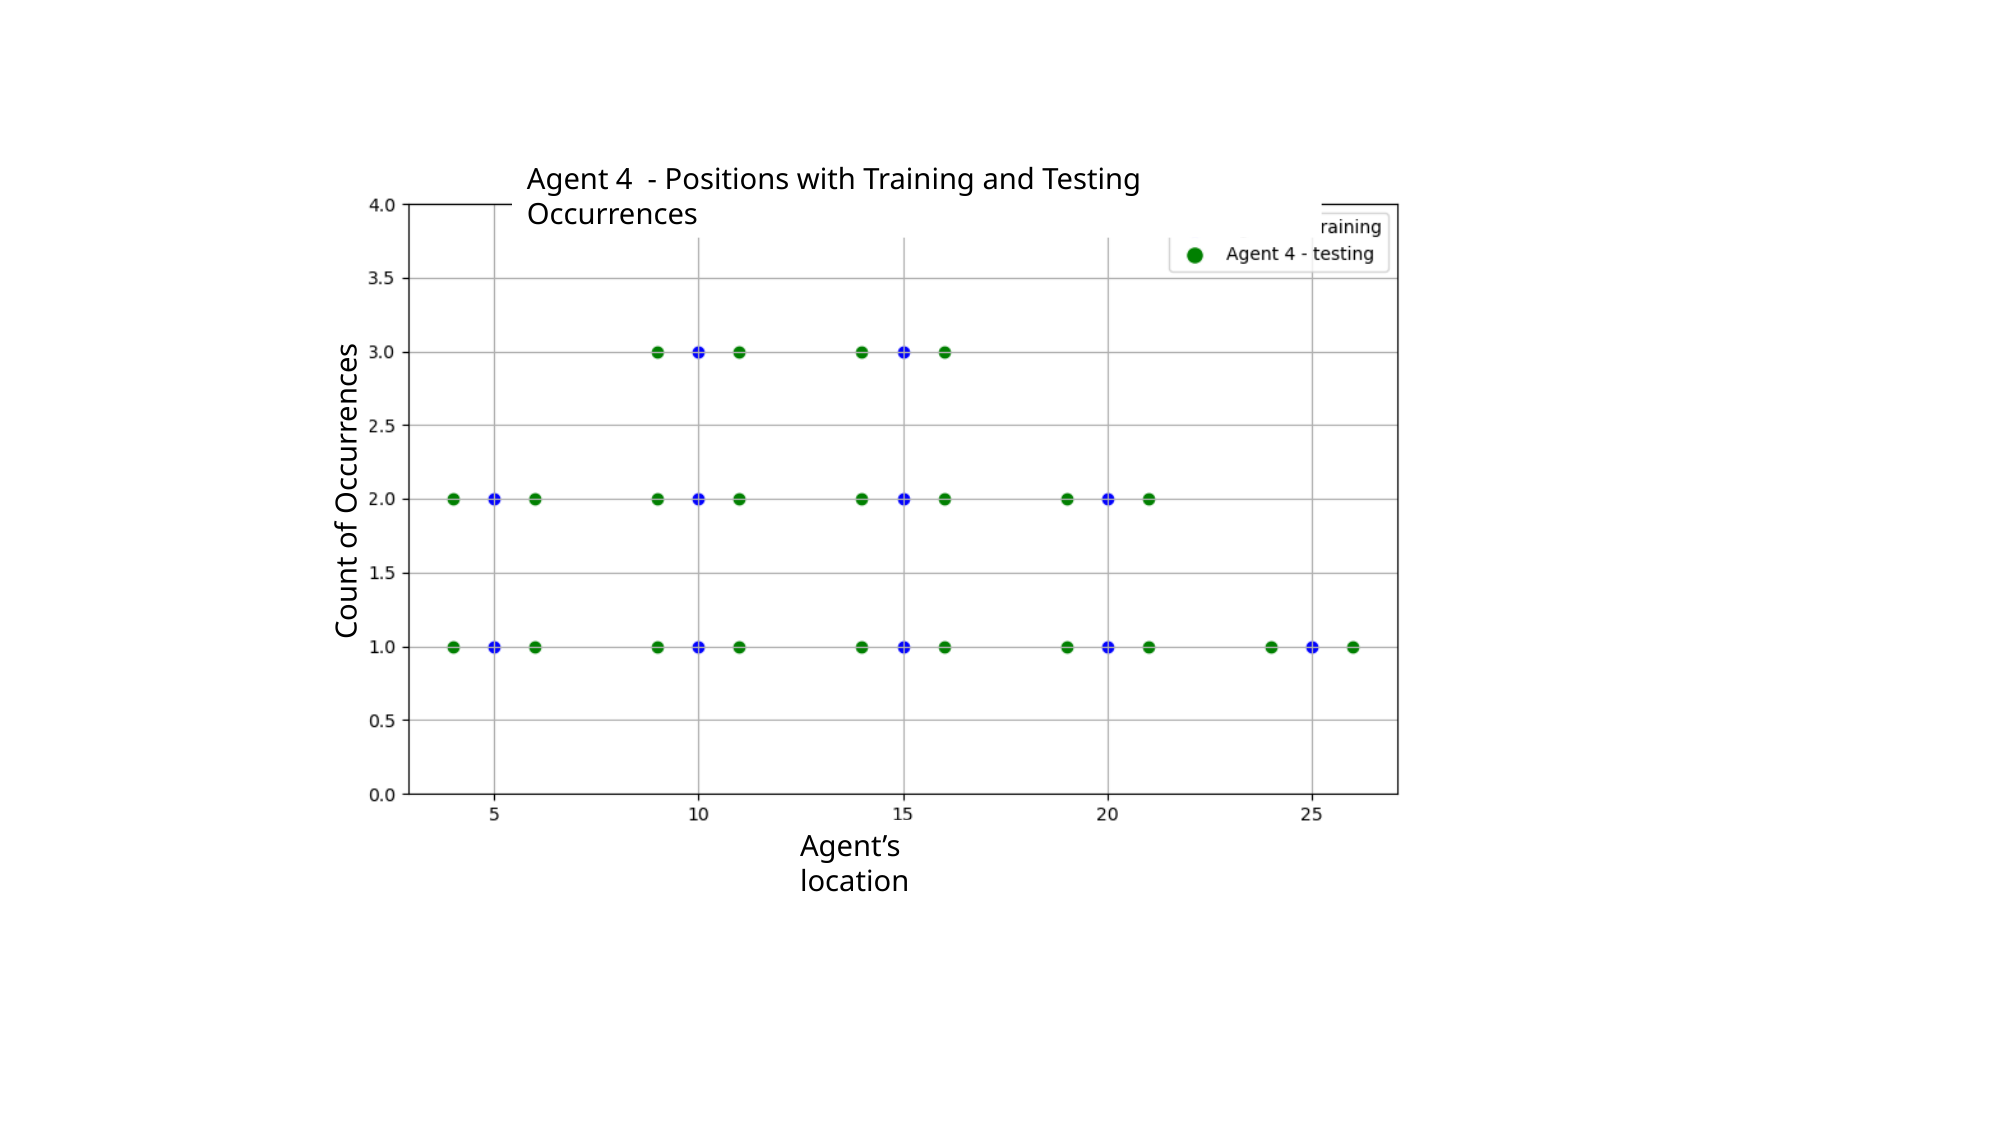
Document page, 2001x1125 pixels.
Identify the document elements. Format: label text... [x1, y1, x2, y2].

text_box Agent’s location [785, 878, 1028, 905]
picture [249, 112, 1525, 878]
